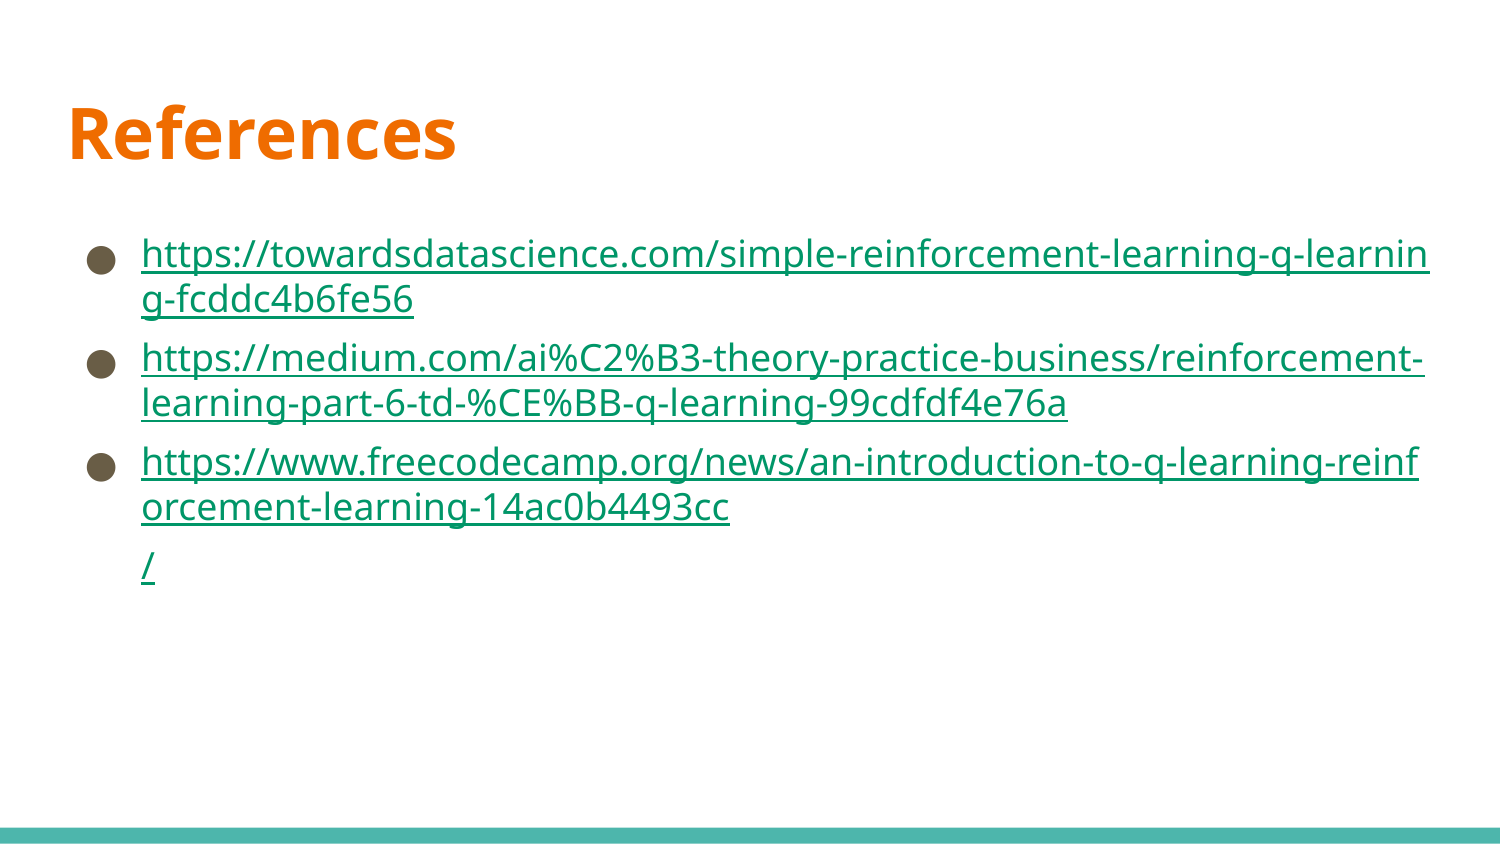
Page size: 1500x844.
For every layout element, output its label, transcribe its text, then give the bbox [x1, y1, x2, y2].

list https://towardsdatascience.com/simple-reinforcement-learning-q-learning-fcddc4b6fe56 https://medium.com/ai%C2%B3-theory-practice-business/reinforcement-learning-part-6-td-%CE%BB-q-learning-99cdfdf4e76a https://www.freecodecamp.org/news/an-introduction-to-q-learning-reinforcement-learning-14ac0b4493cc/ [51, 207, 1449, 750]
title References [51, 72, 1449, 189]
